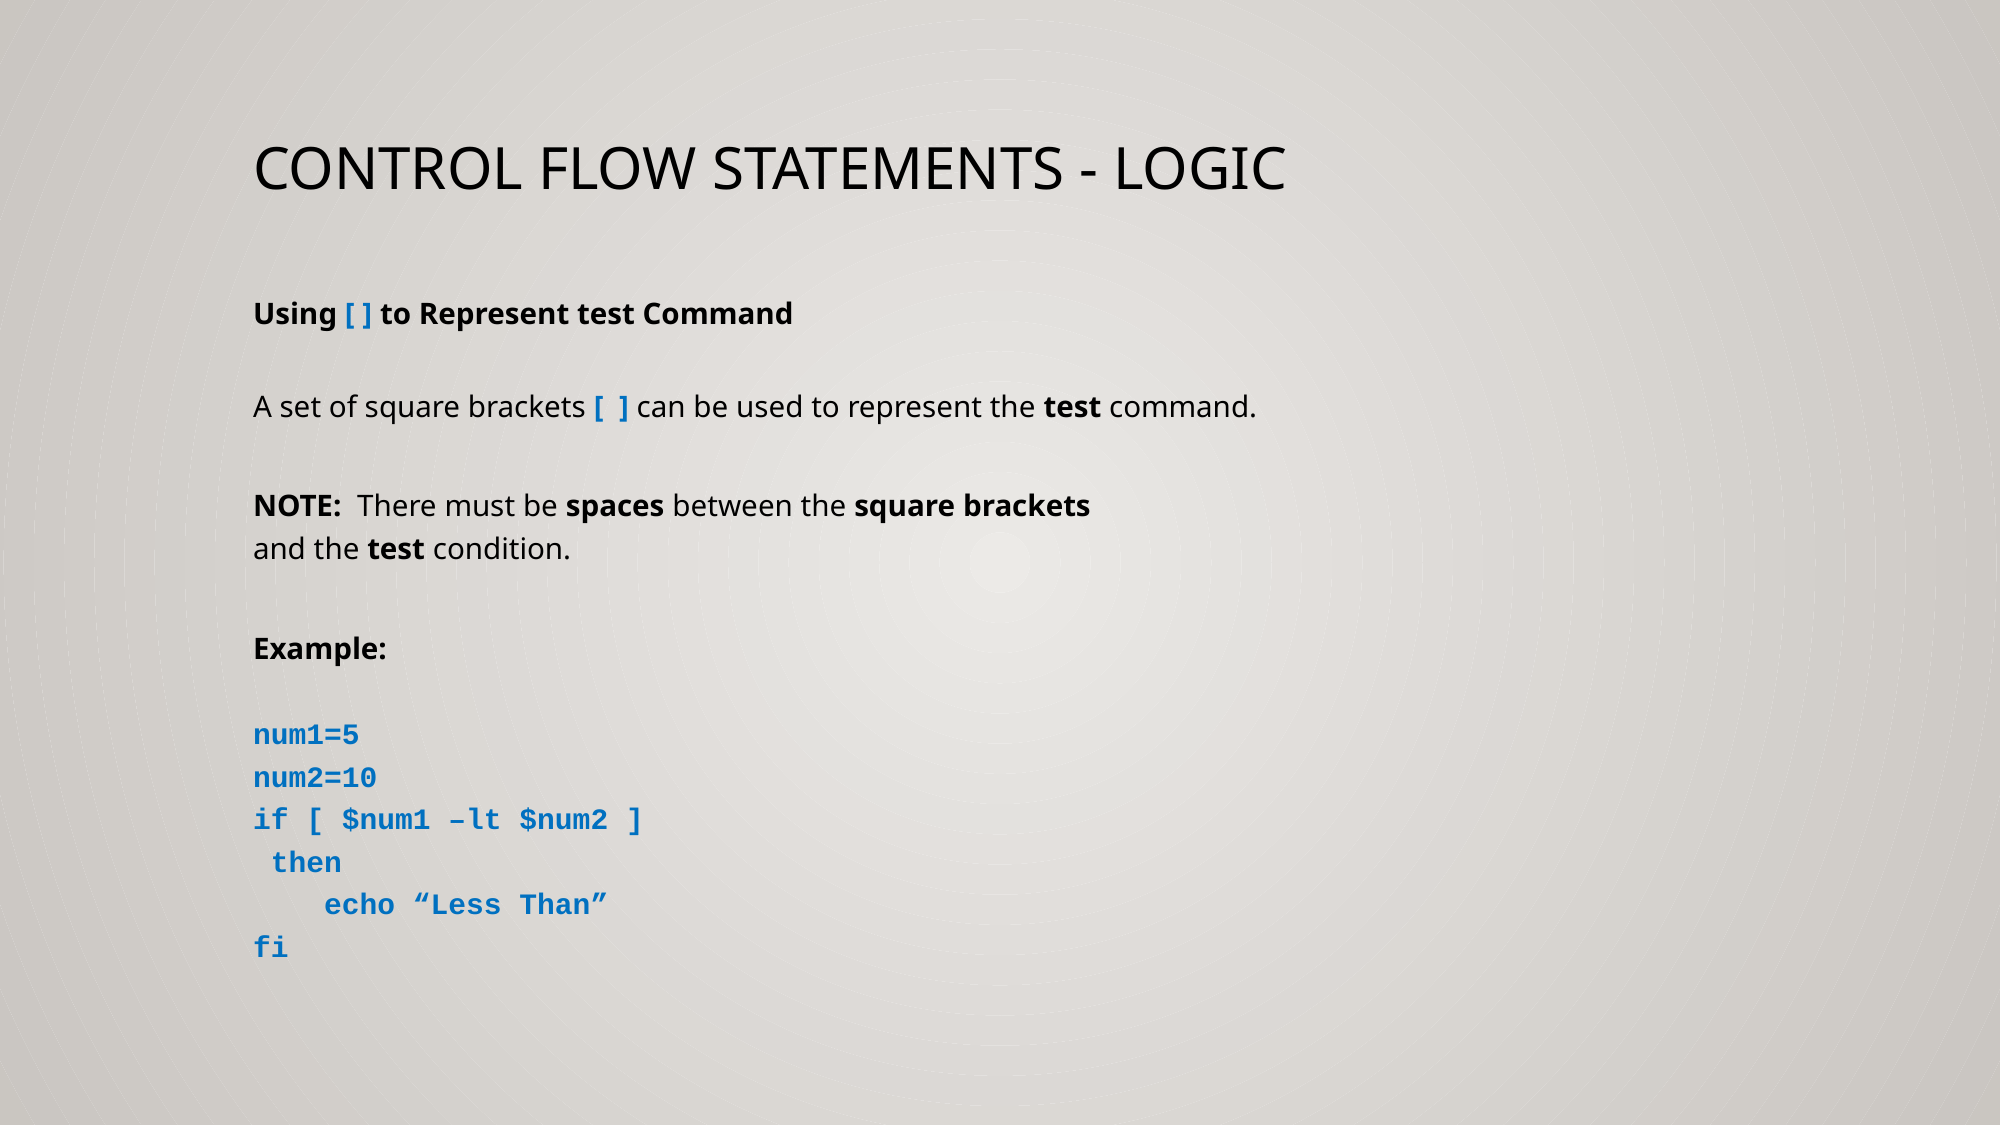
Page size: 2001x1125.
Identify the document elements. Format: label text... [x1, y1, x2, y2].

title Control flow Statements - Logic [238, 131, 1814, 305]
list Using [ ] to Represent test Command A set of square brackets [ ] can be used to represent the test command. NOTE: There must be spaces between the square brackets and the test condition. Example: num1=5 num2=10 if [ $num1 –lt $num2 ] then echo “Less Than” fi [238, 279, 1475, 1061]
